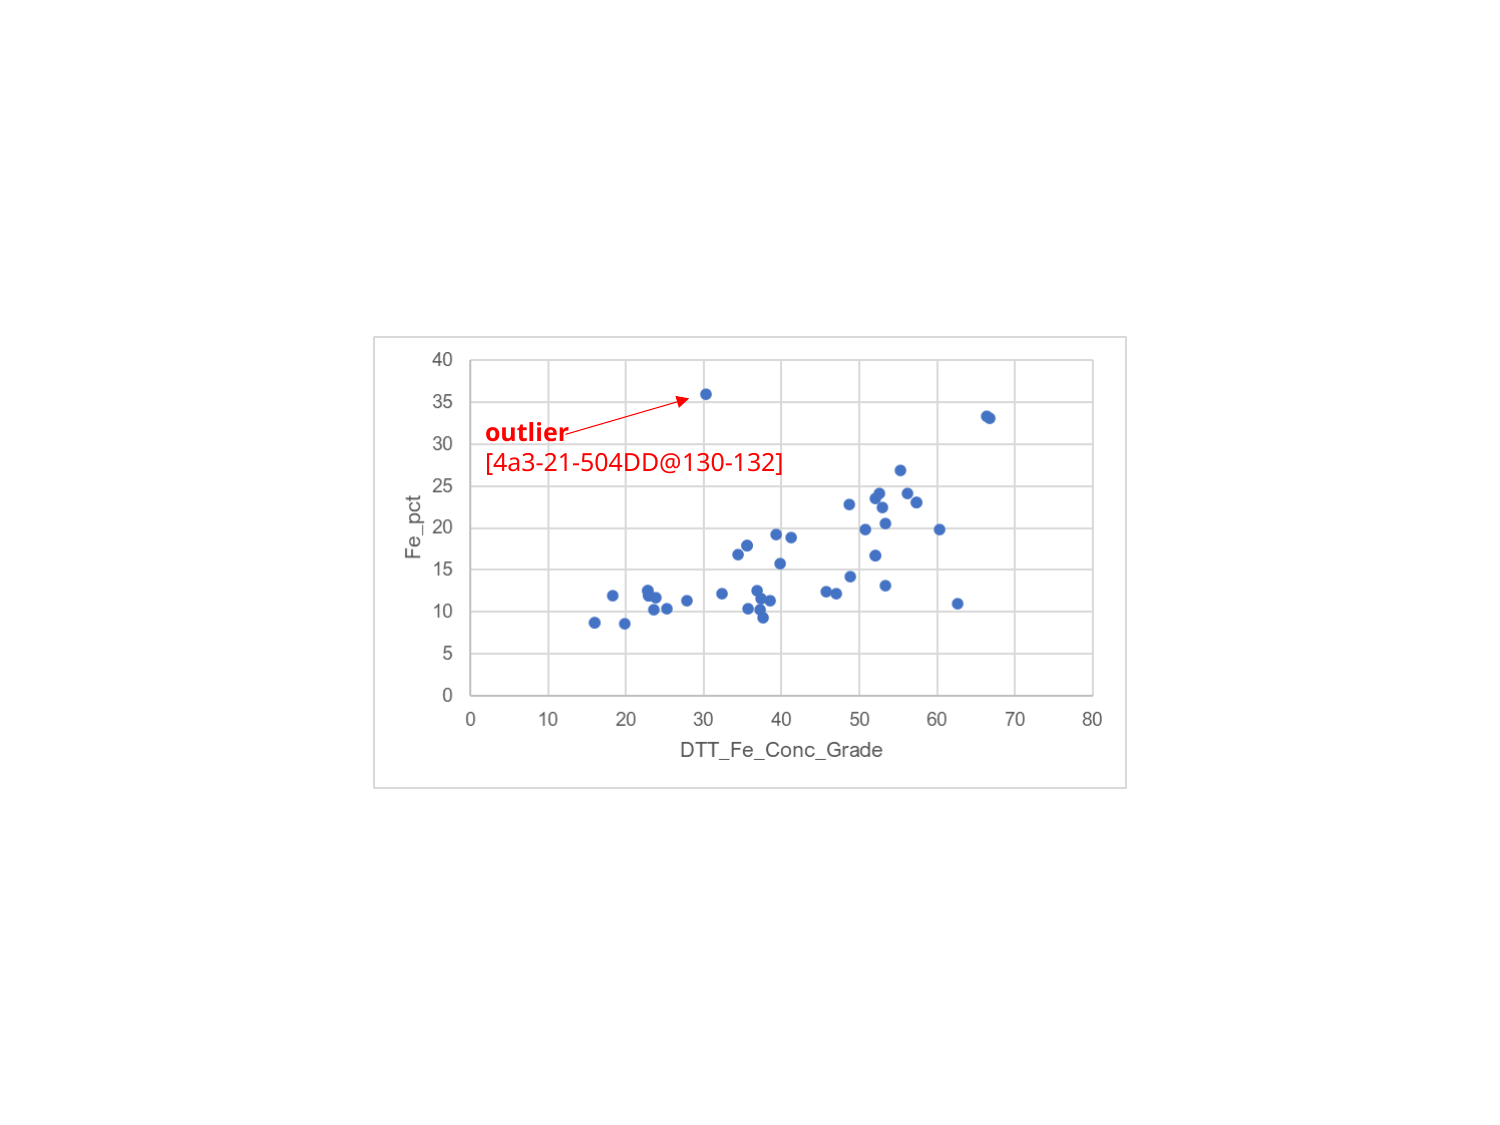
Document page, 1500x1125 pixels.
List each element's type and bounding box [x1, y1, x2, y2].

picture [373, 336, 1127, 789]
text_box [565, 398, 689, 435]
